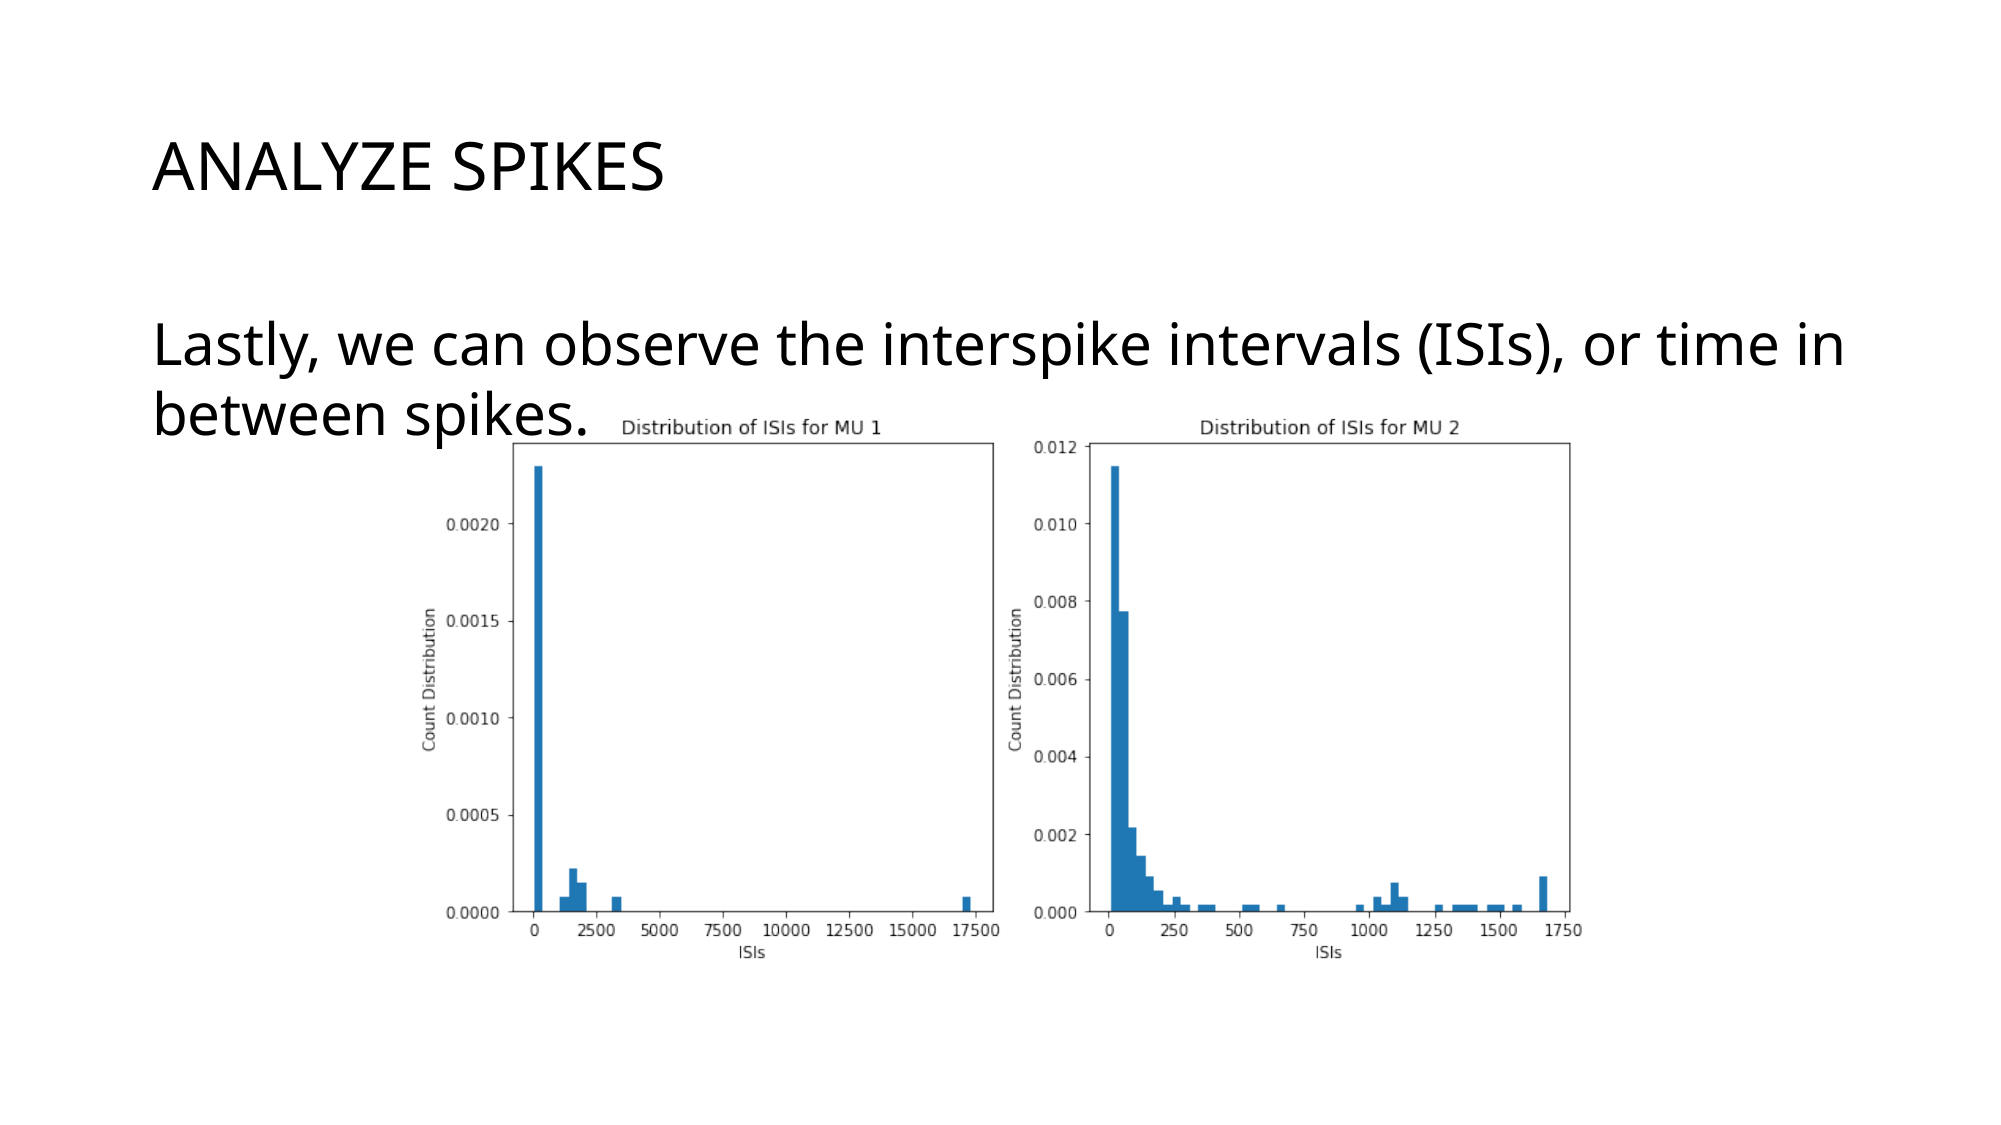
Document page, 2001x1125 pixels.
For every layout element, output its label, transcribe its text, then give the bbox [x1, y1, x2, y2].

title ANALYZE SPIKES [137, 59, 1863, 278]
text_box Lastly, we can observe the interspike intervals (ISIs), or time in between spikes. [137, 299, 1863, 455]
picture [402, 408, 1598, 971]
